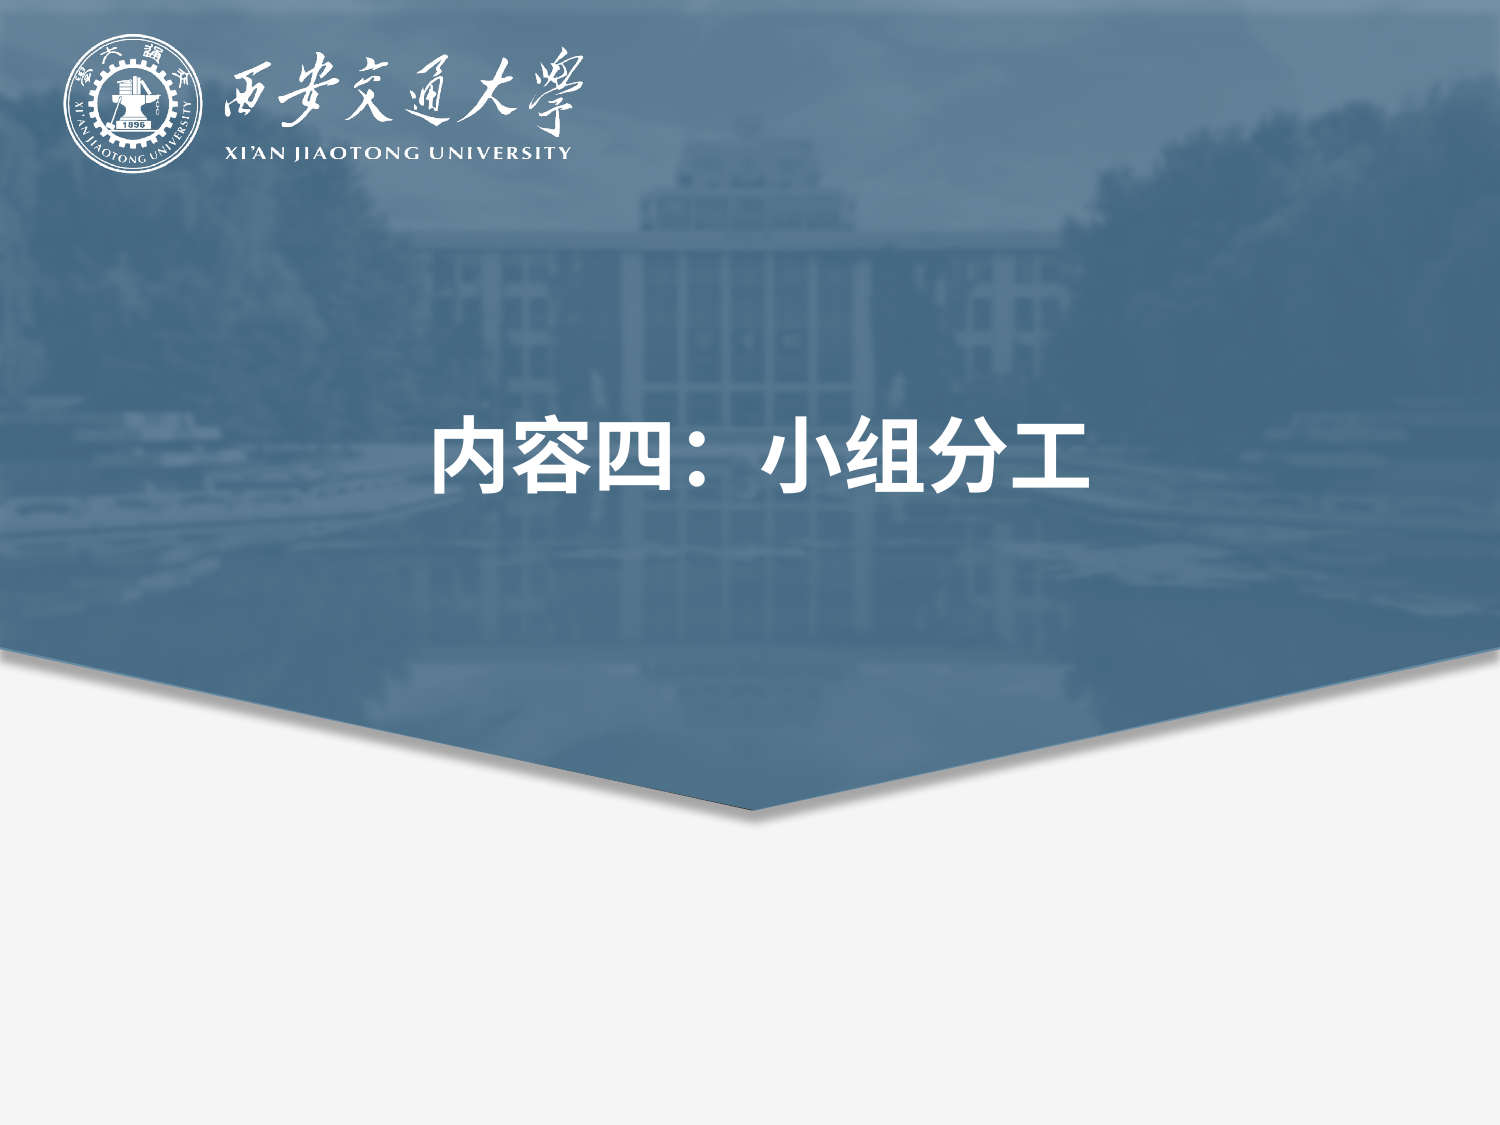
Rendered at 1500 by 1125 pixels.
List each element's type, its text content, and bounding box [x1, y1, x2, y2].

text_box 内容四：小组分工 [44, 346, 1476, 511]
picture [63, 34, 603, 179]
text_box [0, 0, 1500, 812]
